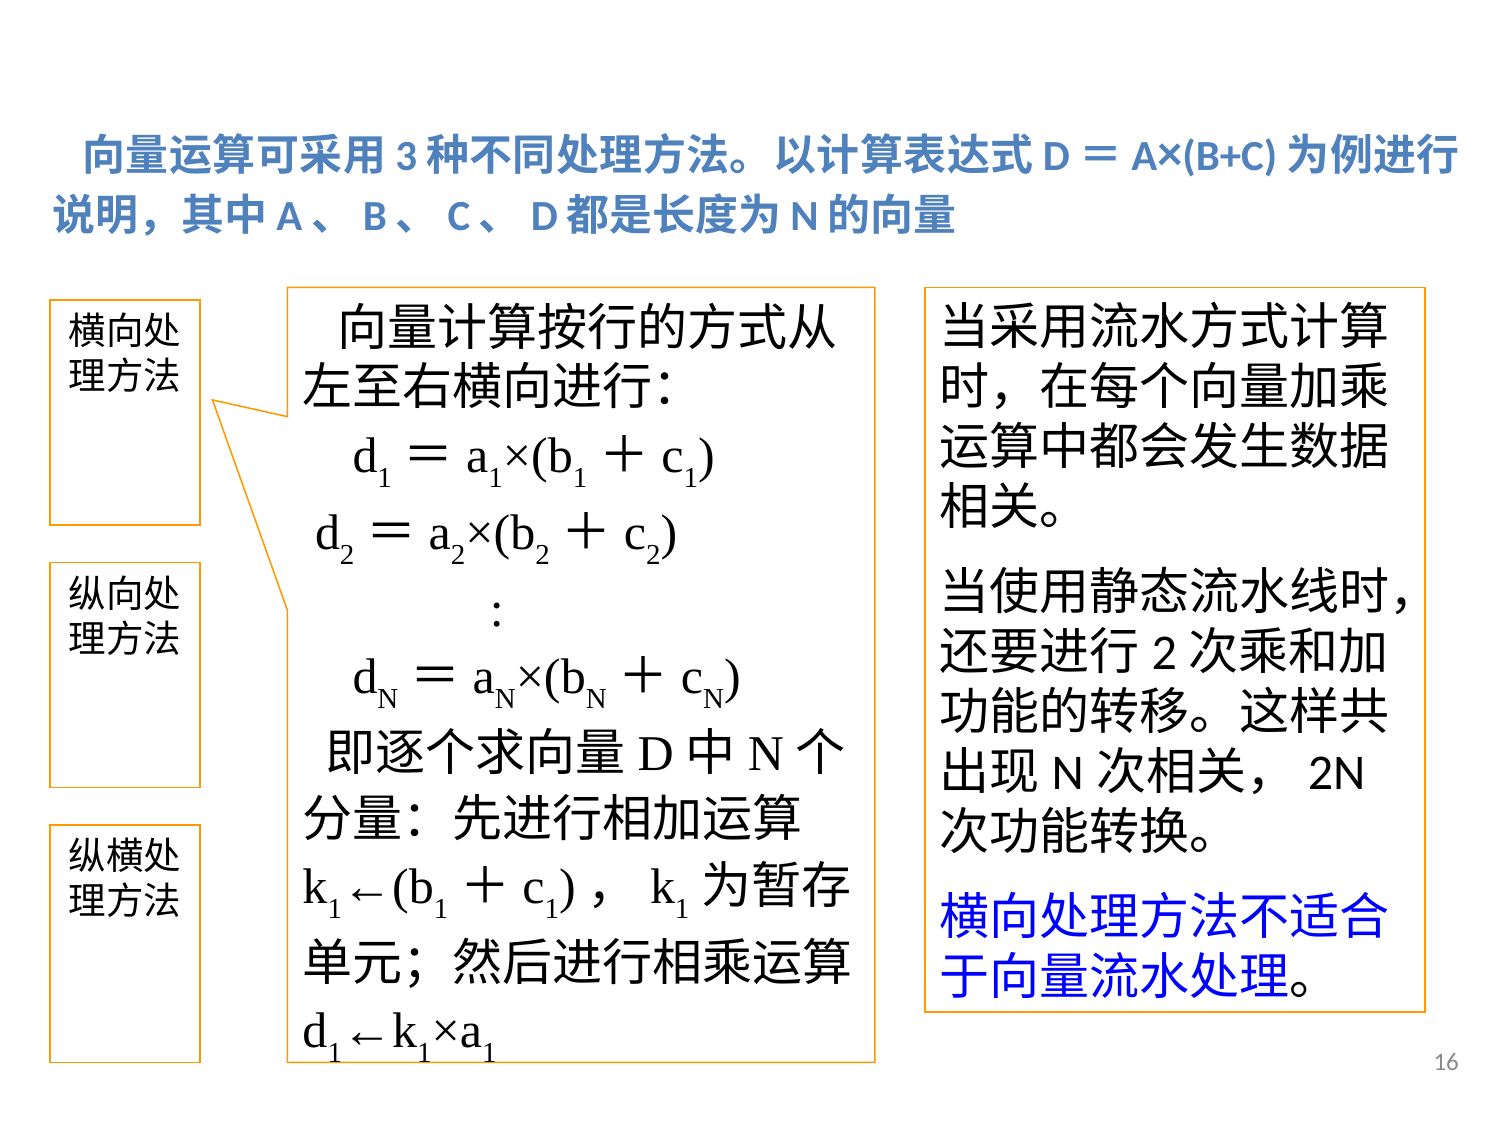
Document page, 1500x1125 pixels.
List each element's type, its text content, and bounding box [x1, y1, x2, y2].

text_box 当采用流水方式计算时，在每个向量加乘运算中都会发生数据相关。 当使用静态流水线时，还要进行2次乘和加功能的转移。这样共出现N次相关，2N次功能转换。 横向处理方法不适合于向量流水处理。 [924, 287, 1425, 1013]
text_box 纵横处理方法 [49, 824, 200, 1063]
text_box 横向处理方法 [49, 299, 200, 525]
text_box 向量计算按行的方式从左至右横向进行： d1＝a1×(b1＋c1) d2＝a2×(b2＋c2) : dN＝aN×(bN＋cN) 即逐个求向量D中N个分量：先进行相加运算k1←(b1＋c1)，k1为暂存单元；然后进行相乘运算d1←k1×a1 [212, 287, 875, 1063]
text_box 纵向处理方法 [49, 562, 200, 788]
subtitle 向量运算可采用3种不同处理方法。以计算表达式D＝A×(B+C)为例进行说明，其中A、B、C、D都是长度为N的向量 [37, 112, 1475, 250]
slide_number 16 [1161, 1022, 1474, 1098]
